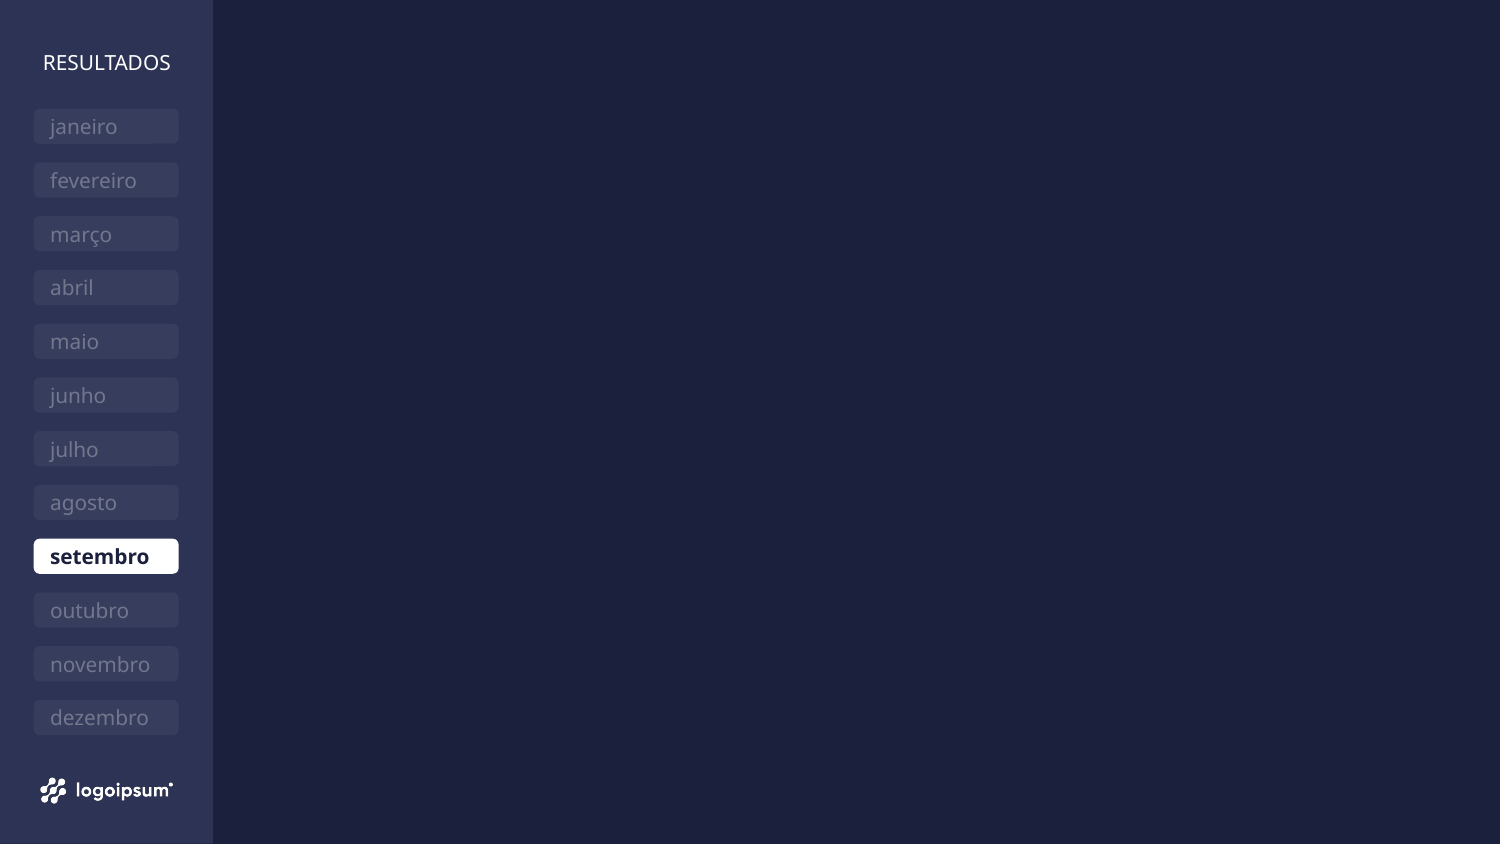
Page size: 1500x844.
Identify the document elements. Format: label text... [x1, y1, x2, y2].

text_box RESULTADOS [19, 42, 194, 83]
text_box março [32, 215, 180, 253]
text_box fevereiro [32, 161, 180, 199]
text_box agosto [32, 483, 180, 522]
text_box [0, 0, 214, 844]
text_box julho [32, 430, 180, 468]
text_box maio [32, 322, 180, 360]
text_box outubro [32, 591, 180, 629]
text_box junho [32, 376, 180, 414]
text_box dezembro [32, 698, 180, 737]
text_box abril [32, 268, 180, 307]
picture [36, 772, 177, 809]
text_box setembro [32, 537, 180, 575]
text_box janeiro [32, 107, 180, 145]
text_box novembro [32, 645, 180, 683]
